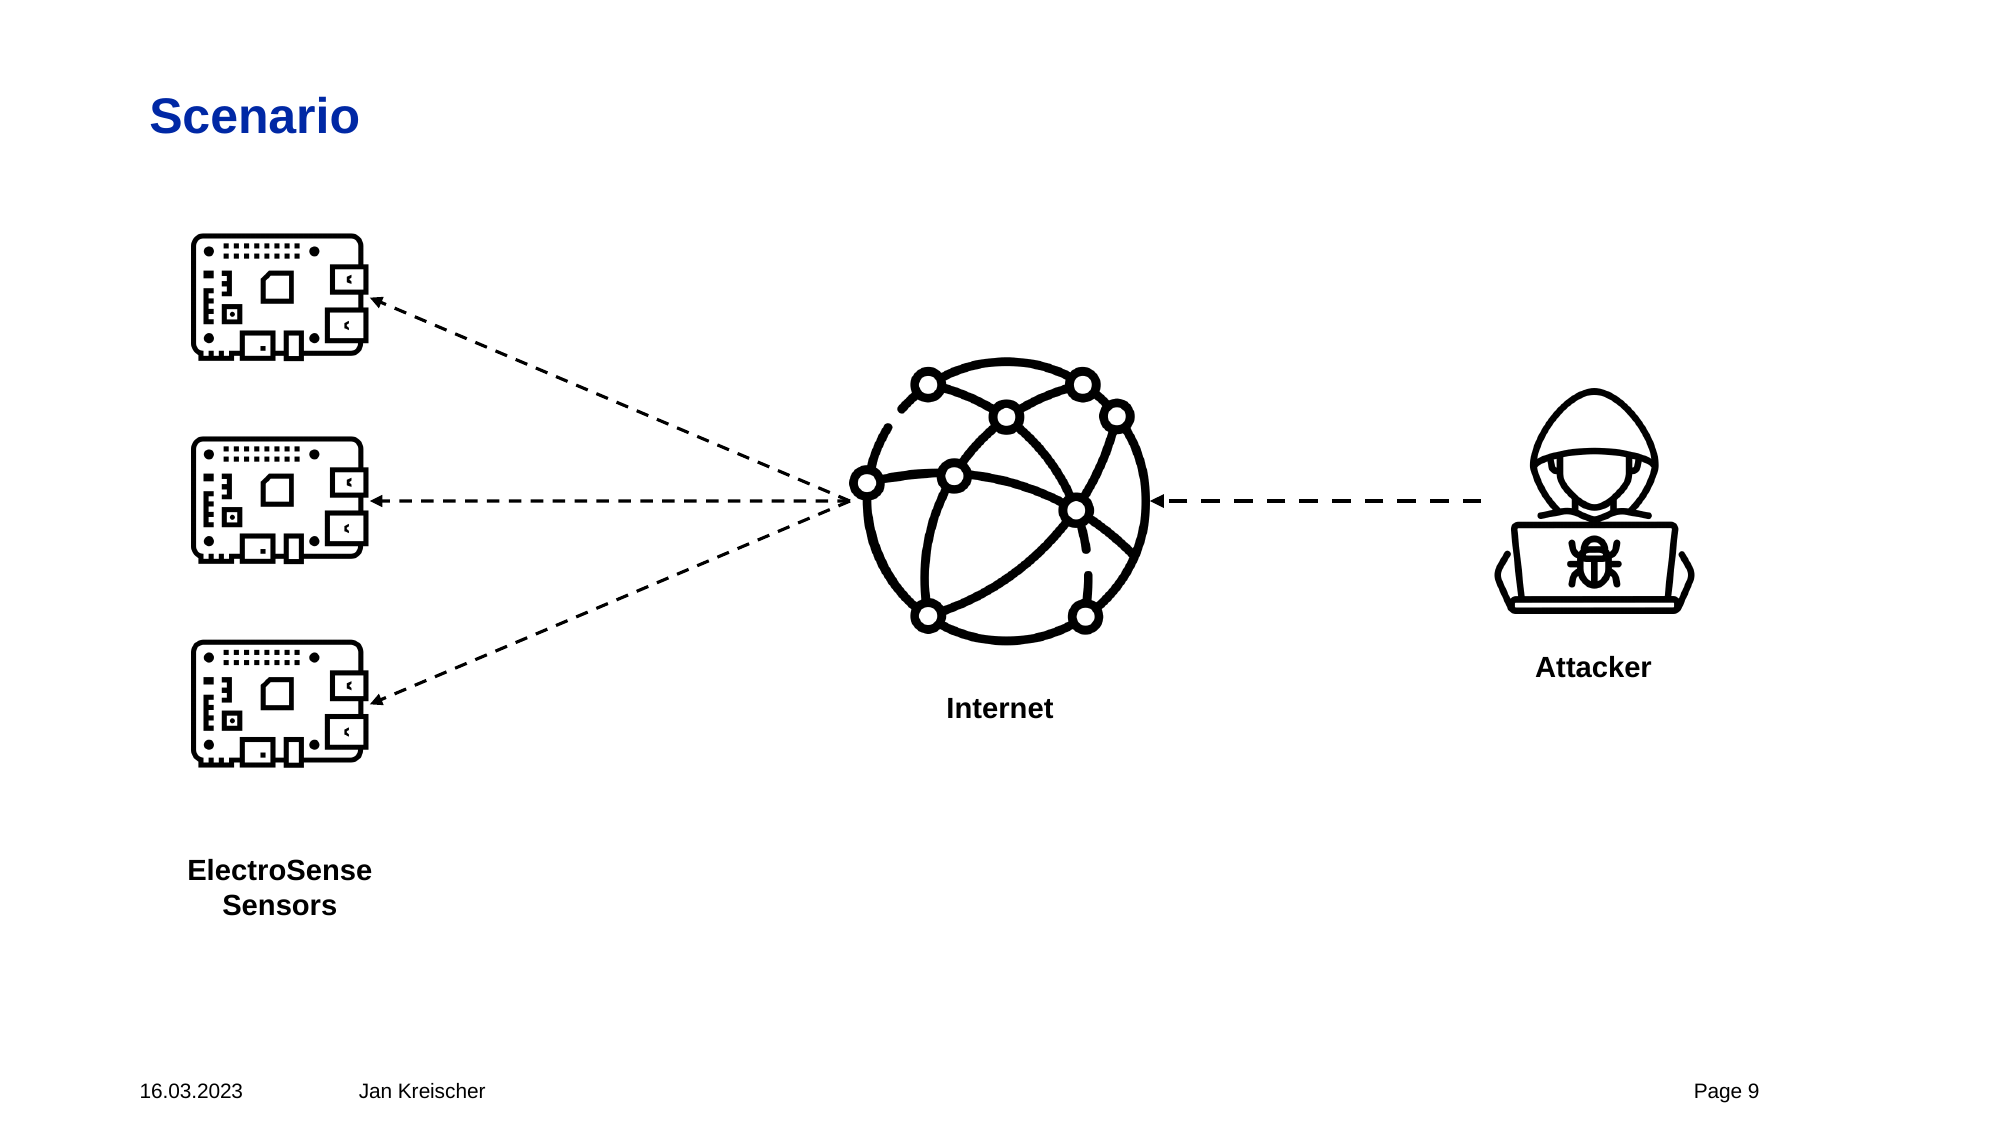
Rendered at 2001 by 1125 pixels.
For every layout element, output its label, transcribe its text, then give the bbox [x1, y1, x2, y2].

title Scenario [149, 68, 1851, 169]
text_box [369, 500, 851, 705]
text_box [189, 229, 371, 773]
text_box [1480, 388, 1707, 700]
text_box ElectroSense Sensors [129, 836, 430, 937]
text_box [849, 350, 1151, 741]
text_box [369, 297, 851, 500]
